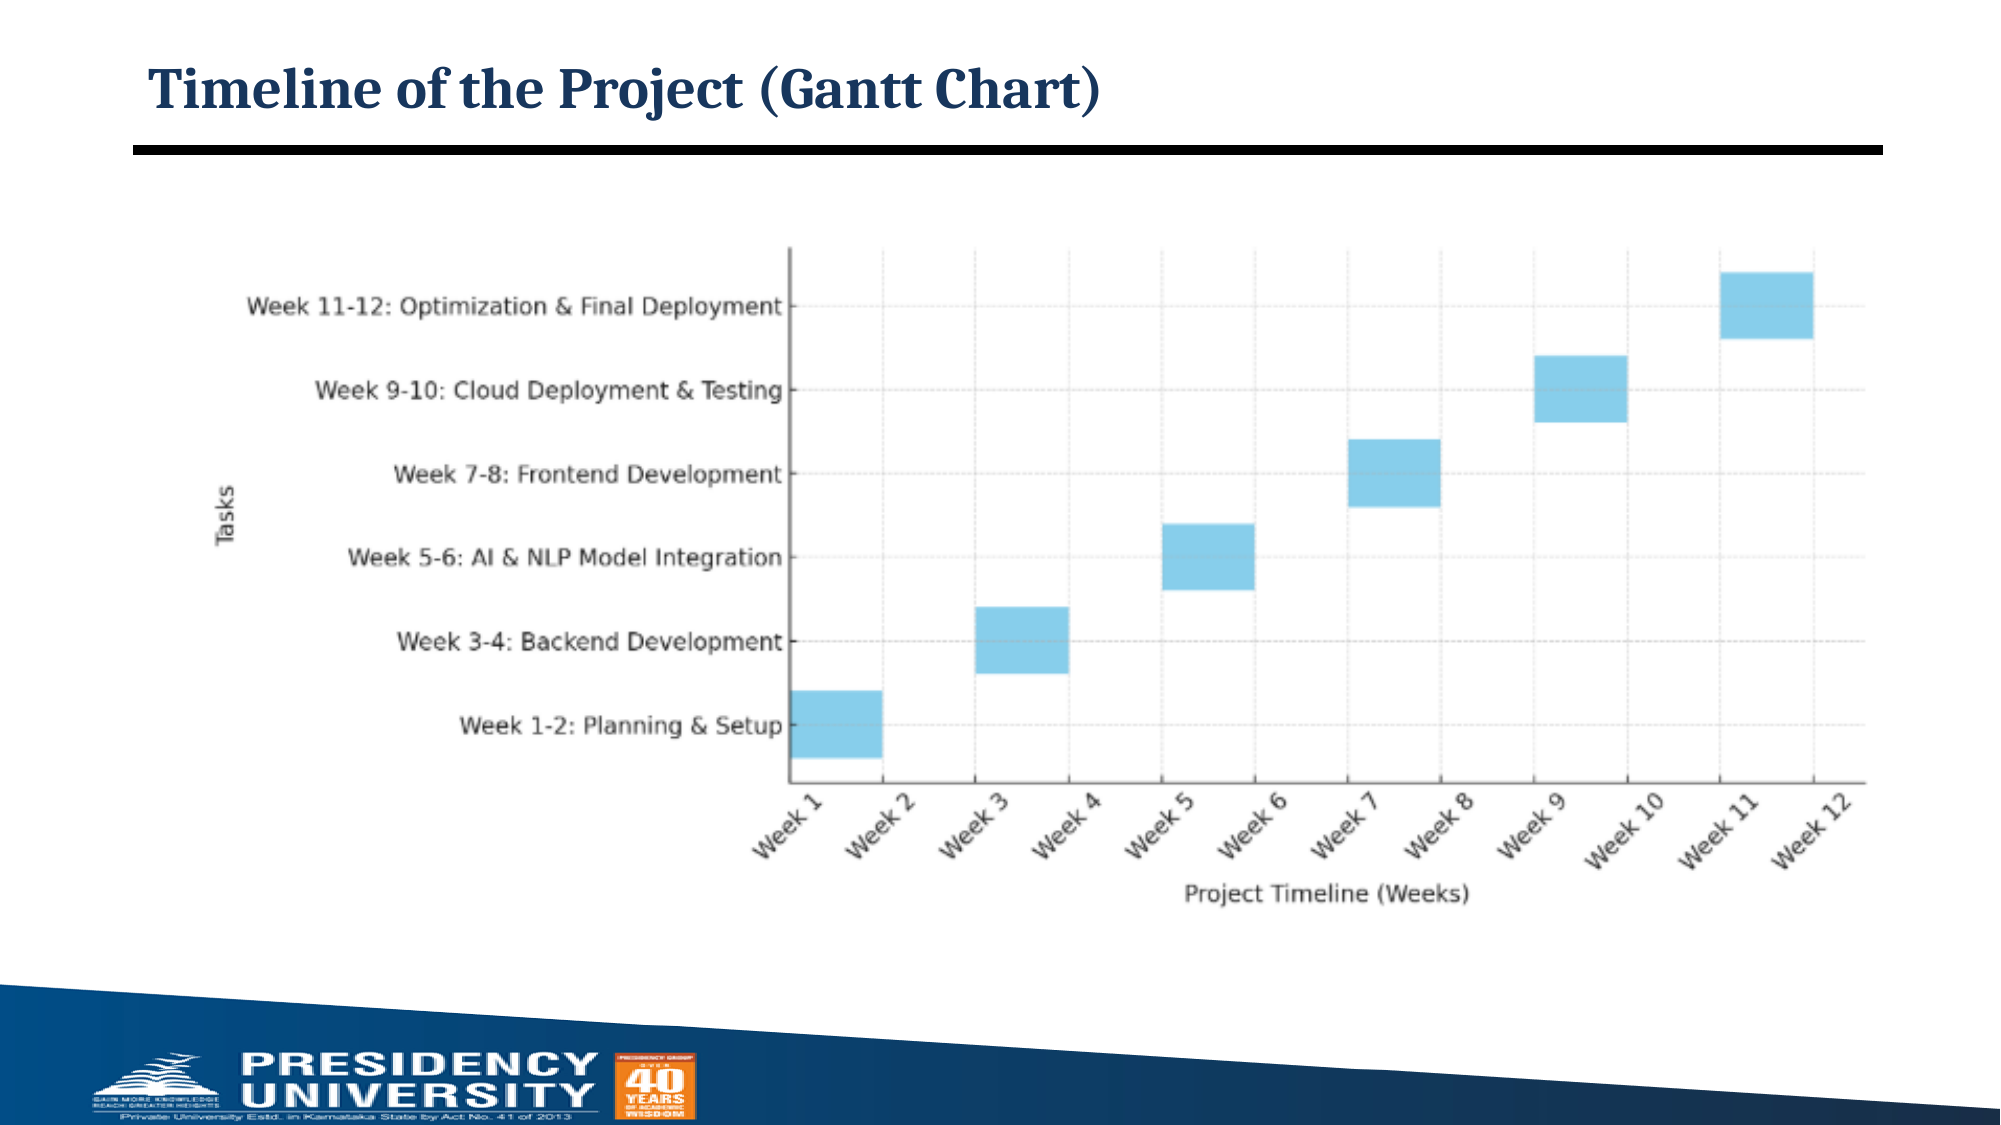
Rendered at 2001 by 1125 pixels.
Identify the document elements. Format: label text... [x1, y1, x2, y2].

picture [0, 982, 2000, 1125]
title Timeline of the Project (Gantt Chart) [133, 45, 1884, 125]
picture [211, 241, 1870, 917]
